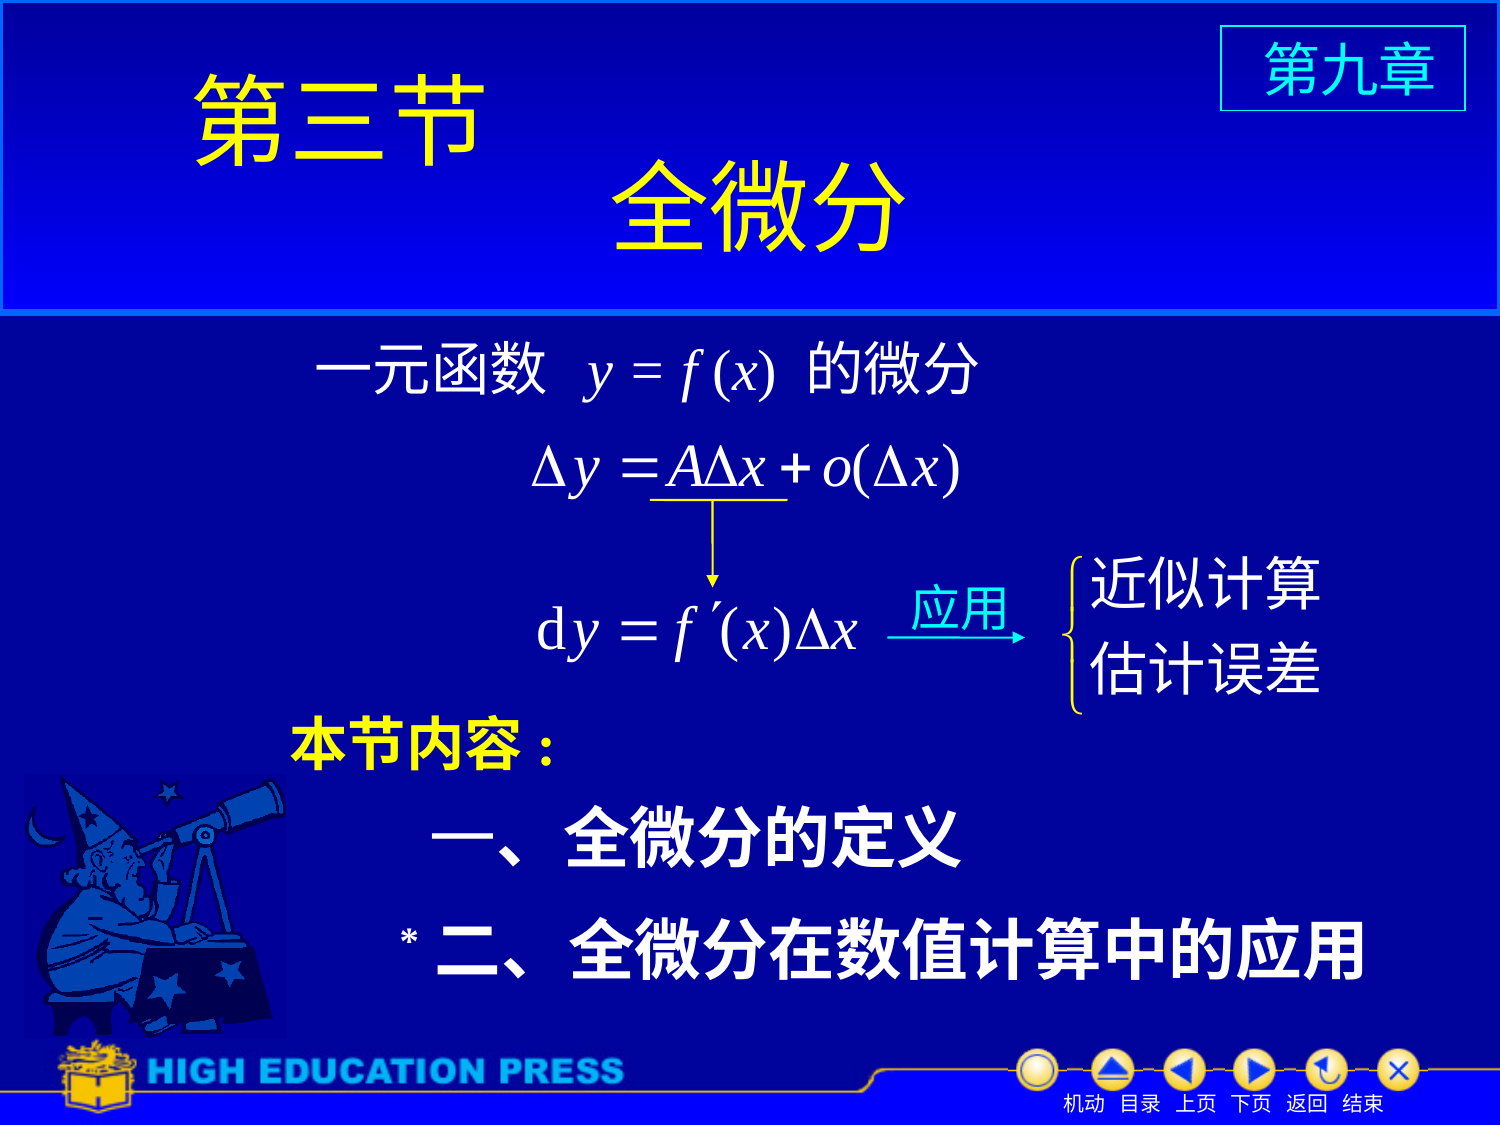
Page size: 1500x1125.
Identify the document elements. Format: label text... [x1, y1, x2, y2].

text_box 应用 [895, 569, 1037, 644]
text_box 第九章 [1220, 25, 1465, 111]
text_box 一元函数 y = f (x) 的微分 [299, 324, 1038, 410]
text_box 本节内容: [274, 699, 575, 785]
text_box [24, 774, 287, 1038]
text_box [887, 631, 1025, 644]
text_box *二、全微分在数值计算中的应用 [384, 900, 1400, 996]
text_box 近似计算 [1074, 539, 1375, 624]
text_box 一、全微分的定义 [414, 788, 994, 883]
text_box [527, 437, 963, 505]
text_box [387, 910, 1425, 1011]
picture [0, 313, 1500, 1125]
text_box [1049, 543, 1119, 726]
text_box 全微分 [594, 137, 925, 273]
title 第三节 [174, 50, 525, 188]
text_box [533, 598, 862, 668]
text_box 估计误差 [1123, 624, 1388, 710]
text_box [649, 499, 788, 588]
text_box 机动 目录 上页 下页 返回 结束 [1049, 1082, 1404, 1123]
text_box [0, 0, 1500, 313]
